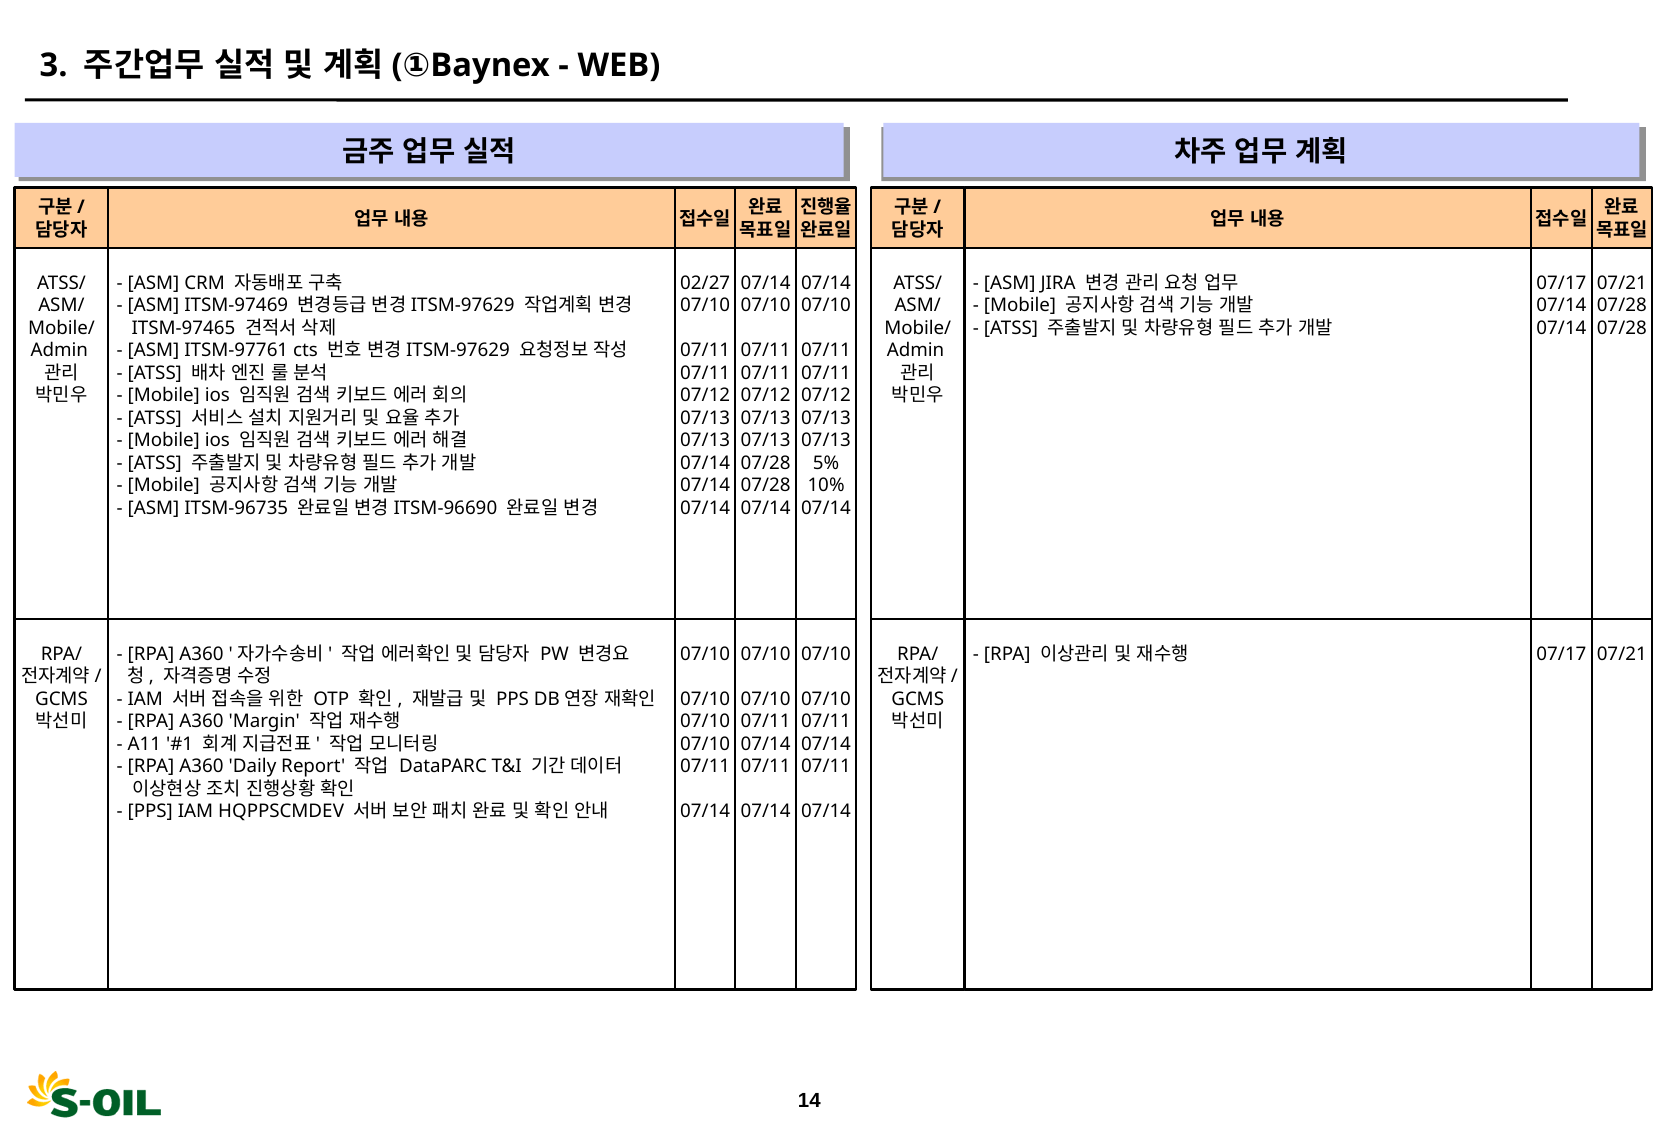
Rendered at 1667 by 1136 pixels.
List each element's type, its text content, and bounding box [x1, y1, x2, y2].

text_box 구분/ 담당자 [870, 187, 964, 247]
text_box [964, 247, 1532, 618]
text_box 07/17 [1532, 618, 1592, 990]
text_box [108, 247, 675, 618]
text_box 07/14 07/10 07/11 07/11 07/12 07/13 07/13 5% 10% 07/14 [795, 247, 857, 618]
text_box 3. 주간업무 실적 및 계획(①Baynex - WEB) [39, 43, 1019, 107]
text_box 진행율 완료일 [795, 187, 857, 247]
text_box 금주 업무 실적 [14, 122, 844, 177]
text_box [108, 618, 675, 990]
text_box 07/14 07/10 07/11 07/11 07/12 07/13 07/13 07/28 07/28 07/14 [736, 247, 795, 618]
text_box 구분/ 담당자 [14, 187, 108, 247]
text_box 07/17 07/14 07/14 [1532, 247, 1592, 618]
text_box 완료 목표일 [1591, 187, 1653, 247]
text_box 완료 목표일 [735, 187, 795, 247]
text_box 접수일 [675, 187, 735, 247]
text_box 07/21 07/28 07/28 [1592, 247, 1653, 618]
text_box 차주 업무 계획 [883, 122, 1640, 177]
text_box 07/10 07/10 07/11 07/14 07/11 07/14 [736, 618, 795, 990]
text_box " " [18, 127, 850, 182]
text_box 07/10 07/10 07/10 07/10 07/11 07/14 [675, 618, 736, 990]
text_box RPA/ 전자계약/ GCMS 박선미 [14, 618, 108, 990]
text_box 접수일 [1531, 187, 1591, 247]
text_box ATSS/ ASM/ Mobile/ Admin관리 박민우 [14, 247, 108, 618]
text_box RPA/ 전자계약/ GCMS 박선미 [870, 618, 964, 990]
text_box " " [881, 127, 1646, 182]
text_box 업무 내용 [964, 187, 1531, 247]
text_box 02/27 07/10 07/11 07/11 07/12 07/13 07/13 07/14 07/14 07/14 [675, 247, 736, 618]
text_box 업무 내용 [108, 187, 675, 247]
text_box [964, 618, 1532, 990]
text_box ATSS/ ASM/ Mobile/ Admin관리 박민우 [870, 247, 964, 618]
text_box 07/21 [1592, 618, 1653, 990]
text_box 07/10 07/10 07/11 07/14 07/11 07/14 [795, 618, 857, 990]
